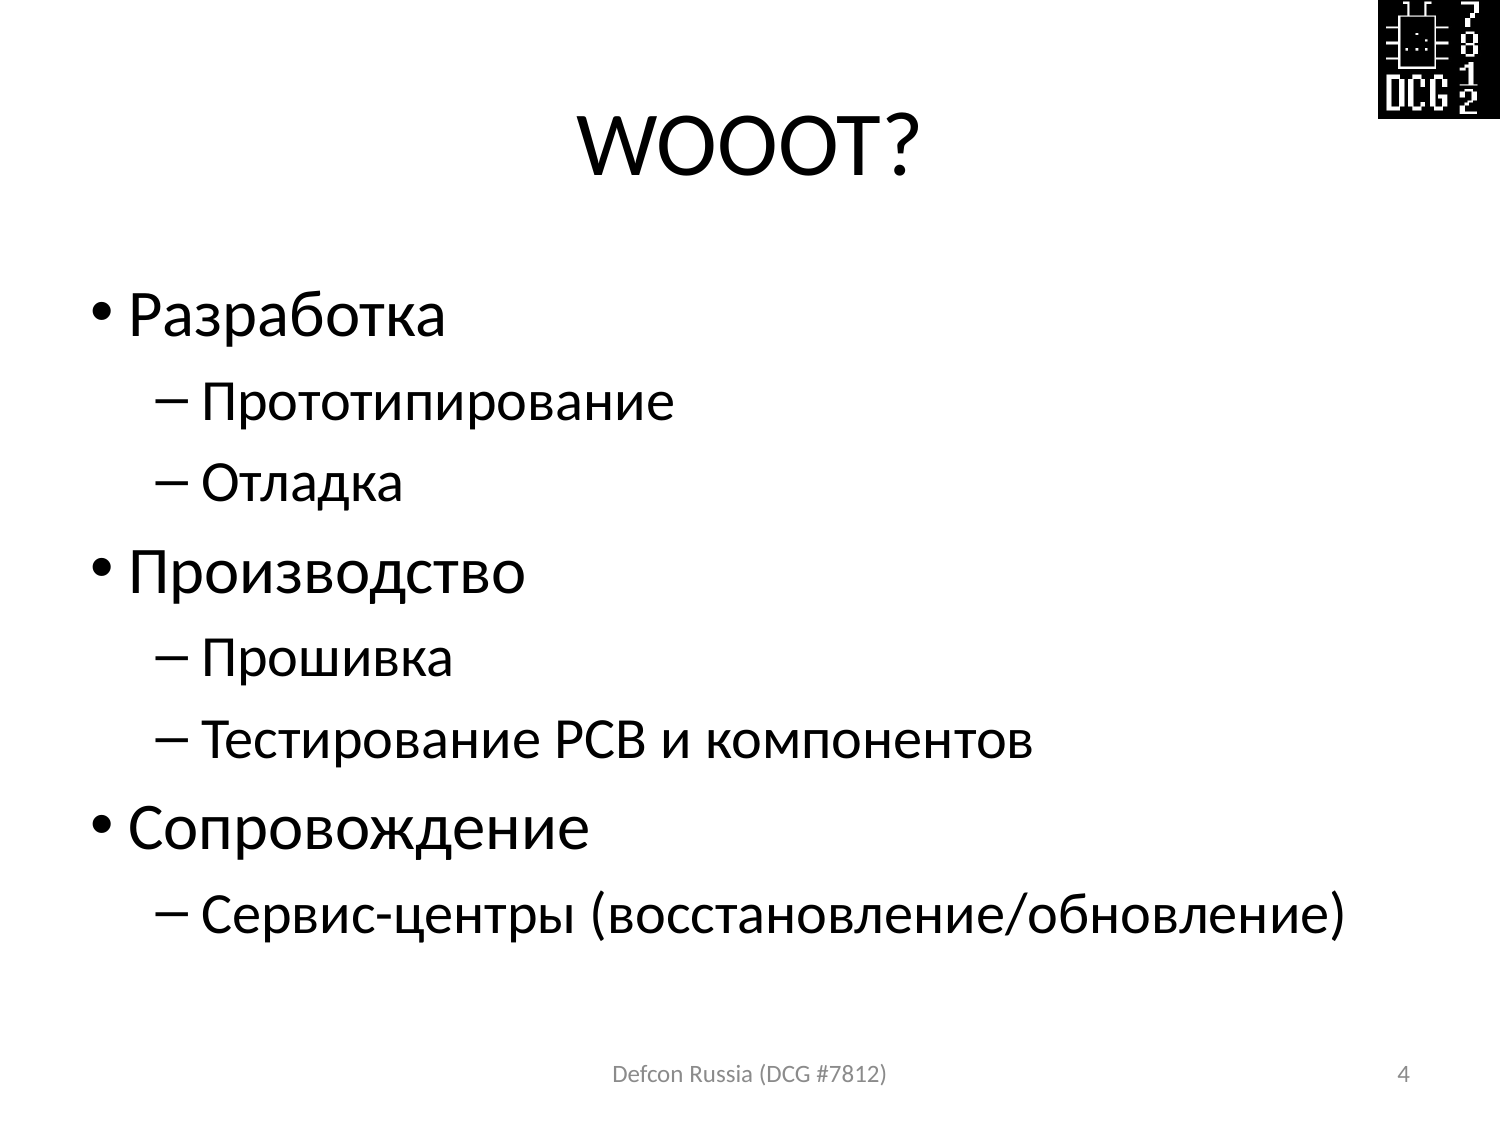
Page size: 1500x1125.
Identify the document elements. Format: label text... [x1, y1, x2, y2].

list Разработка Прототипирование Отладка Производство Прошивка Тестирование PCB и компонентов Сопровождение Сервис-центры (восстановление/обновление) [75, 262, 1425, 1005]
picture [1378, 0, 1500, 119]
slide_number 4 [1074, 1042, 1425, 1103]
title WOOOT? [75, 45, 1425, 233]
footer Defcon Russia (DCG #7812) [512, 1042, 988, 1103]
